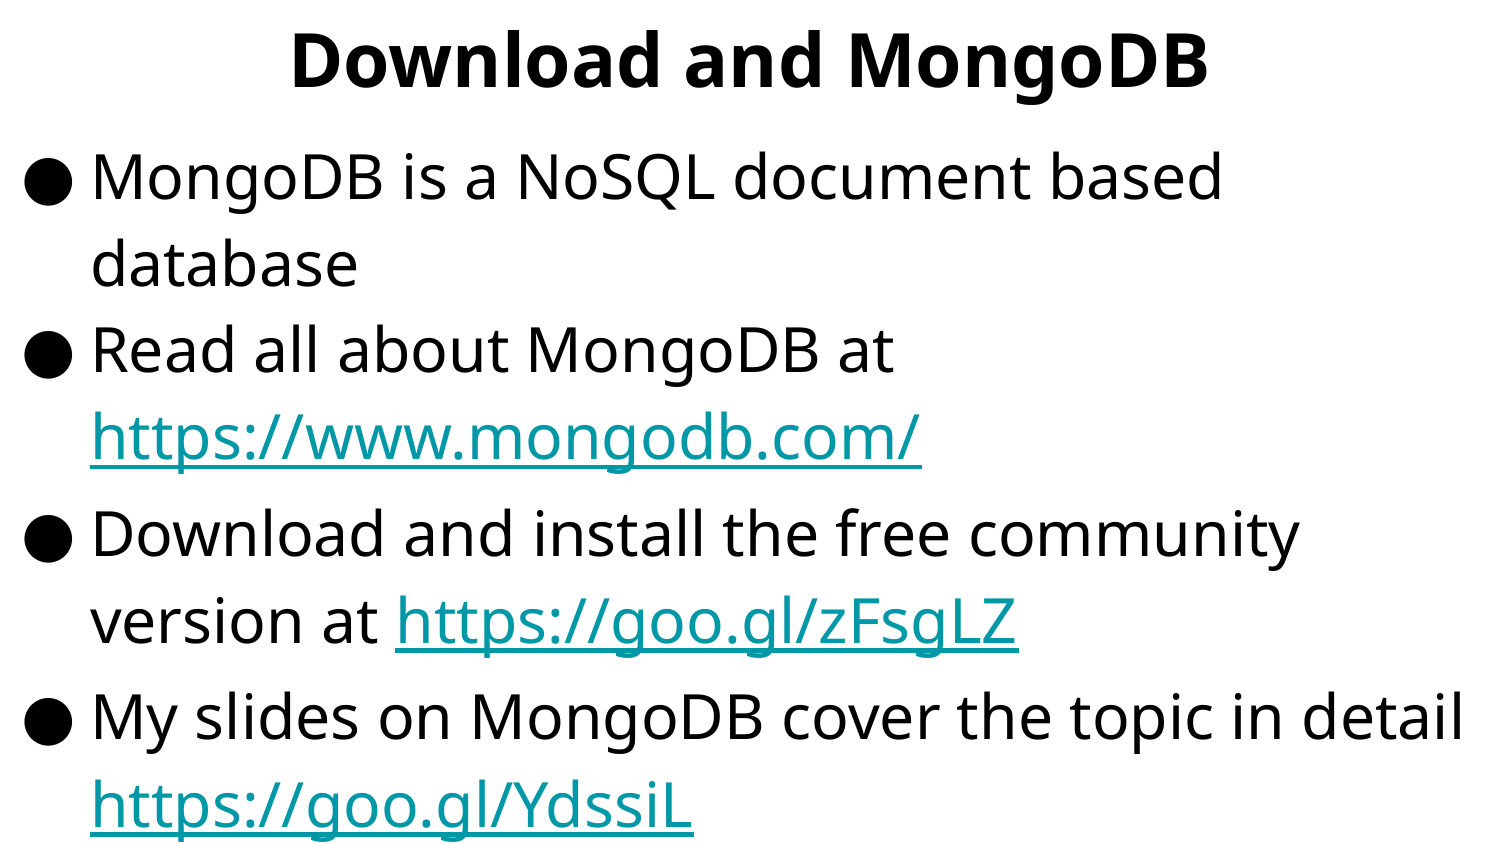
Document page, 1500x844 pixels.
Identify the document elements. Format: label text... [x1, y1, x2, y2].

list MongoDB is a NoSQL document based database Read all about MongoDB at https://www.mongodb.com/ Download and install the free community version at https://goo.gl/zFsgLZ My slides on MongoDB cover the topic in detail https://goo.gl/YdssiL [0, 111, 1500, 844]
title Download and MongoDB [0, 0, 1500, 111]
